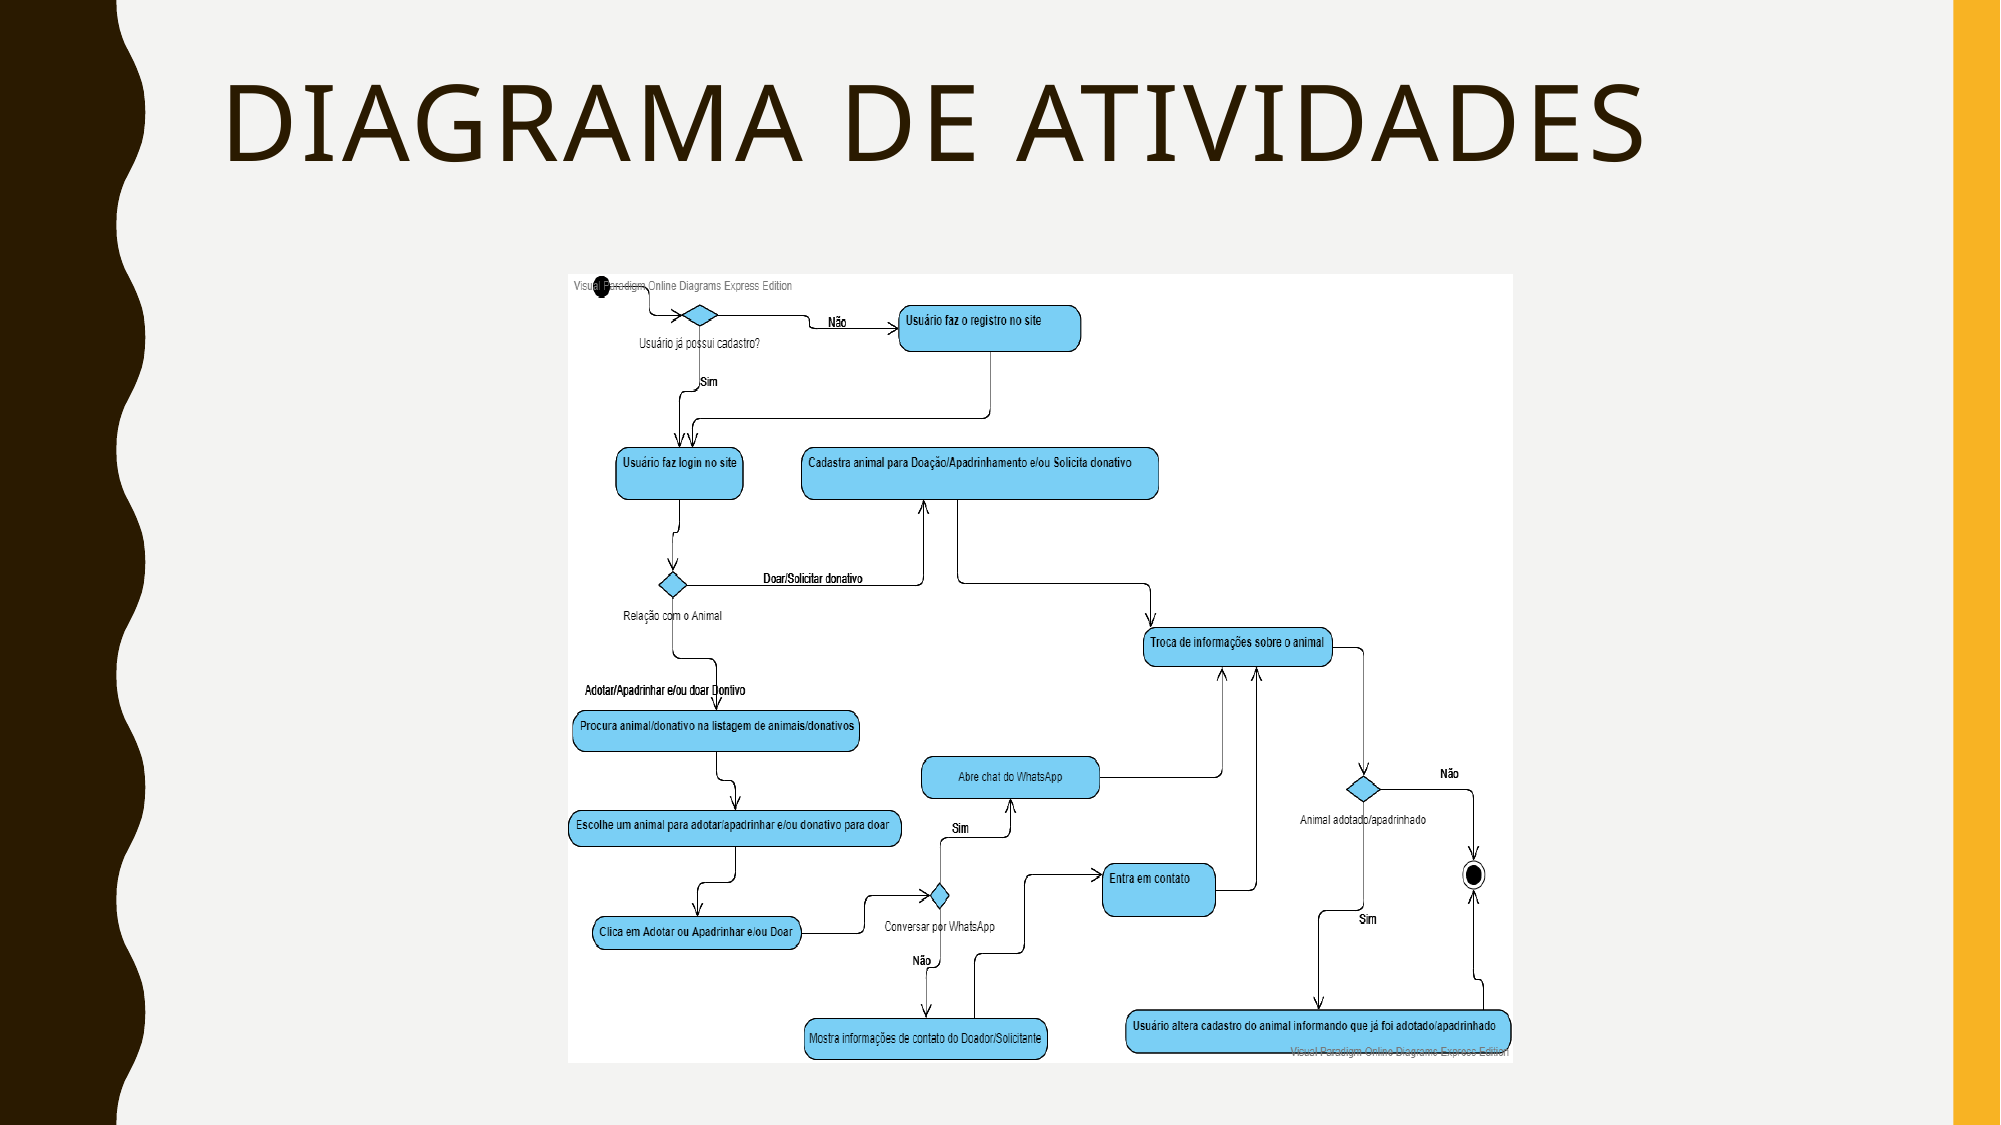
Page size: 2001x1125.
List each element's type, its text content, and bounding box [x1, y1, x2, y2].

title Diagrama de atividades [205, 62, 1875, 308]
picture [567, 274, 1513, 1063]
